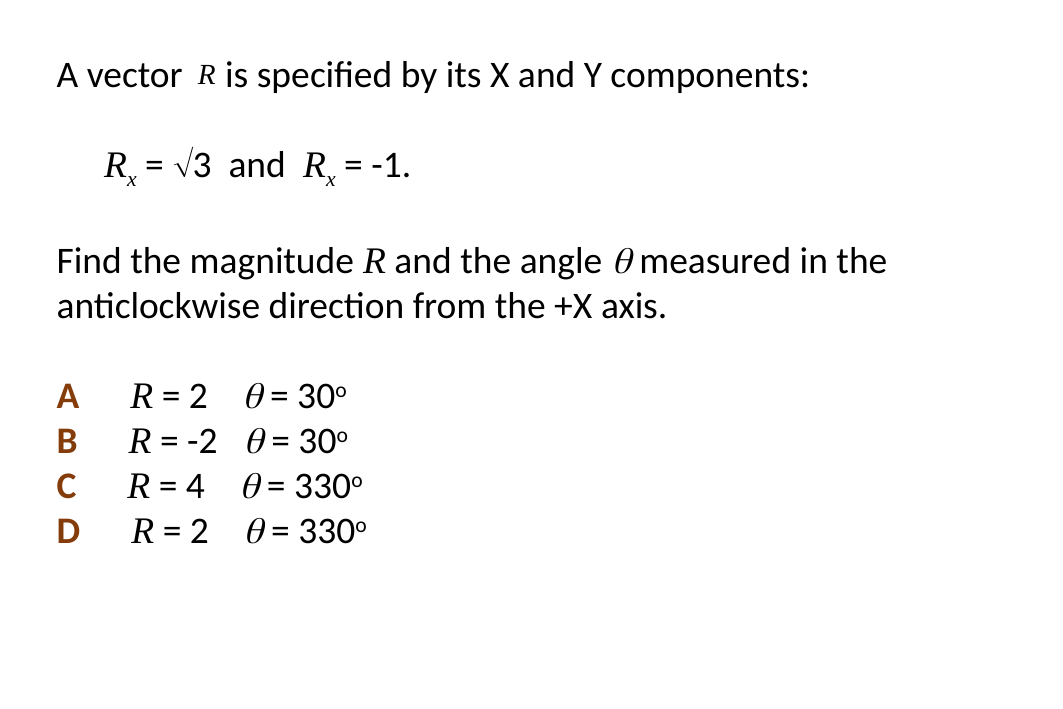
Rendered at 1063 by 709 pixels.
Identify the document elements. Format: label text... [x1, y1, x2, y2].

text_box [193, 53, 221, 89]
text_box A vector is specified by its X and Y components: Rx = 3 and Rx = -1. Find the magnitude R and the angle  measured in the anticlockwise direction from the +X axis. A R = 2  = 30o B R = -2  = 30o C R = 4  = 330o D R = 2  = 330o [41, 42, 1004, 559]
